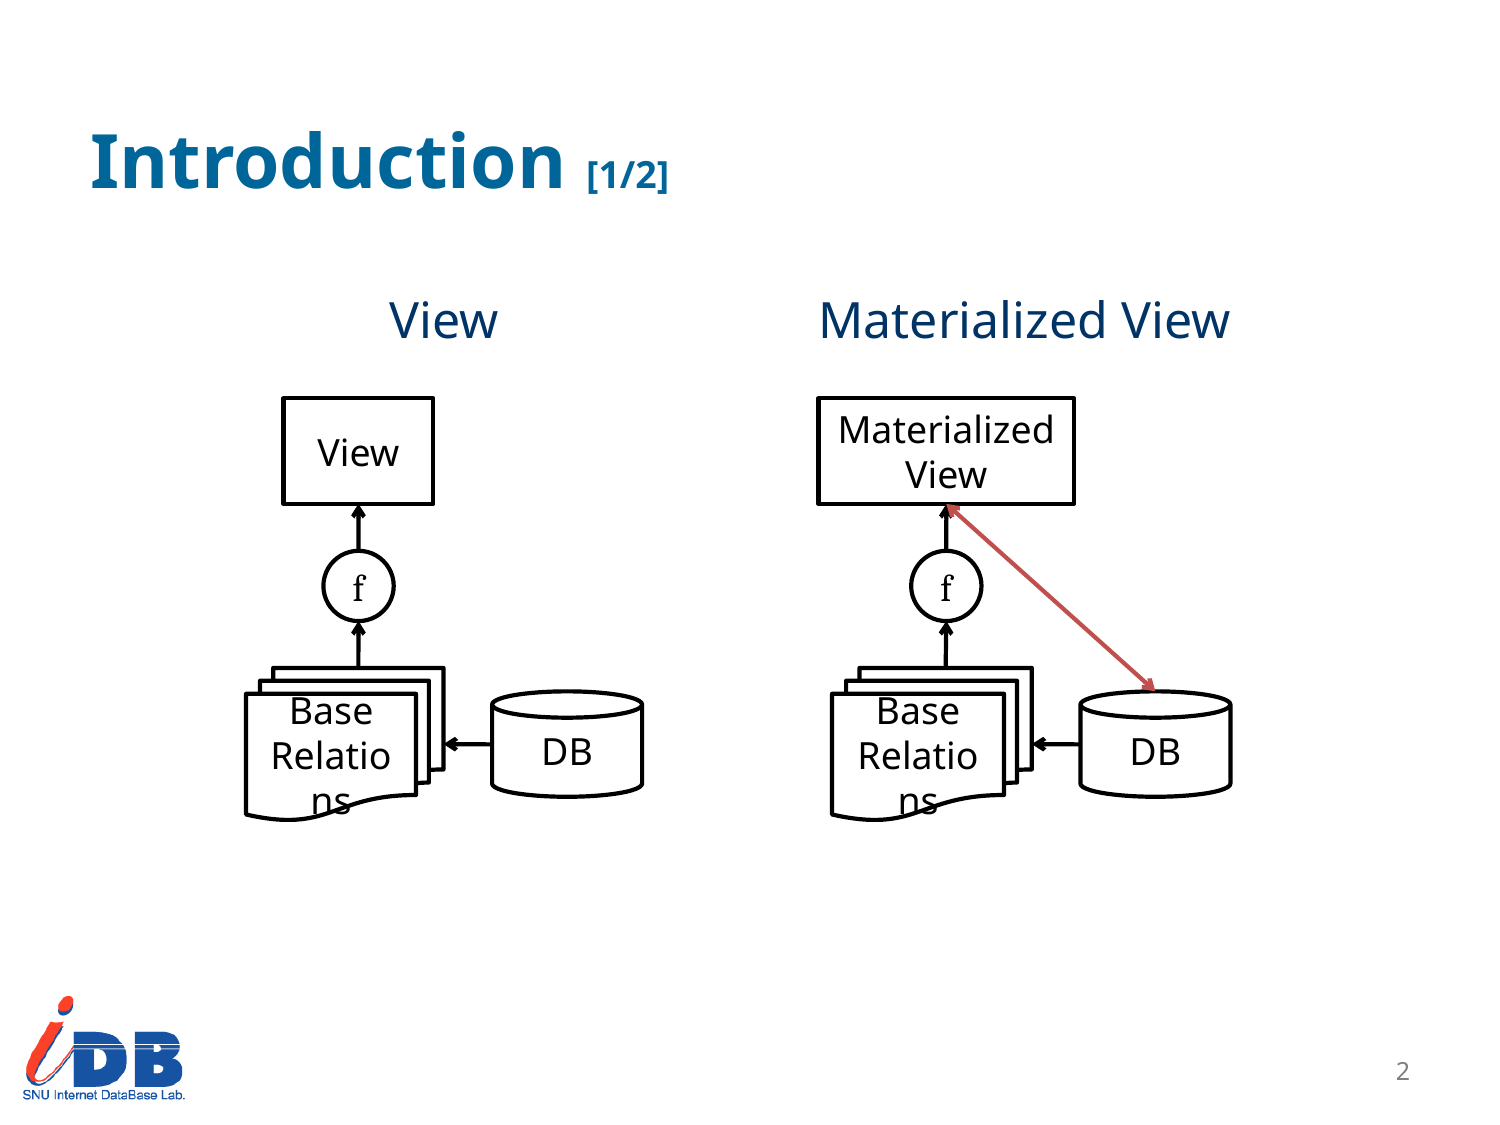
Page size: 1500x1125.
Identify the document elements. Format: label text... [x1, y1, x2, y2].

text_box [245, 280, 643, 821]
picture [23, 996, 191, 1105]
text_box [818, 280, 1231, 821]
title Introduction [1/2] [75, 0, 1425, 211]
slide_number 1 [1347, 1042, 1425, 1103]
